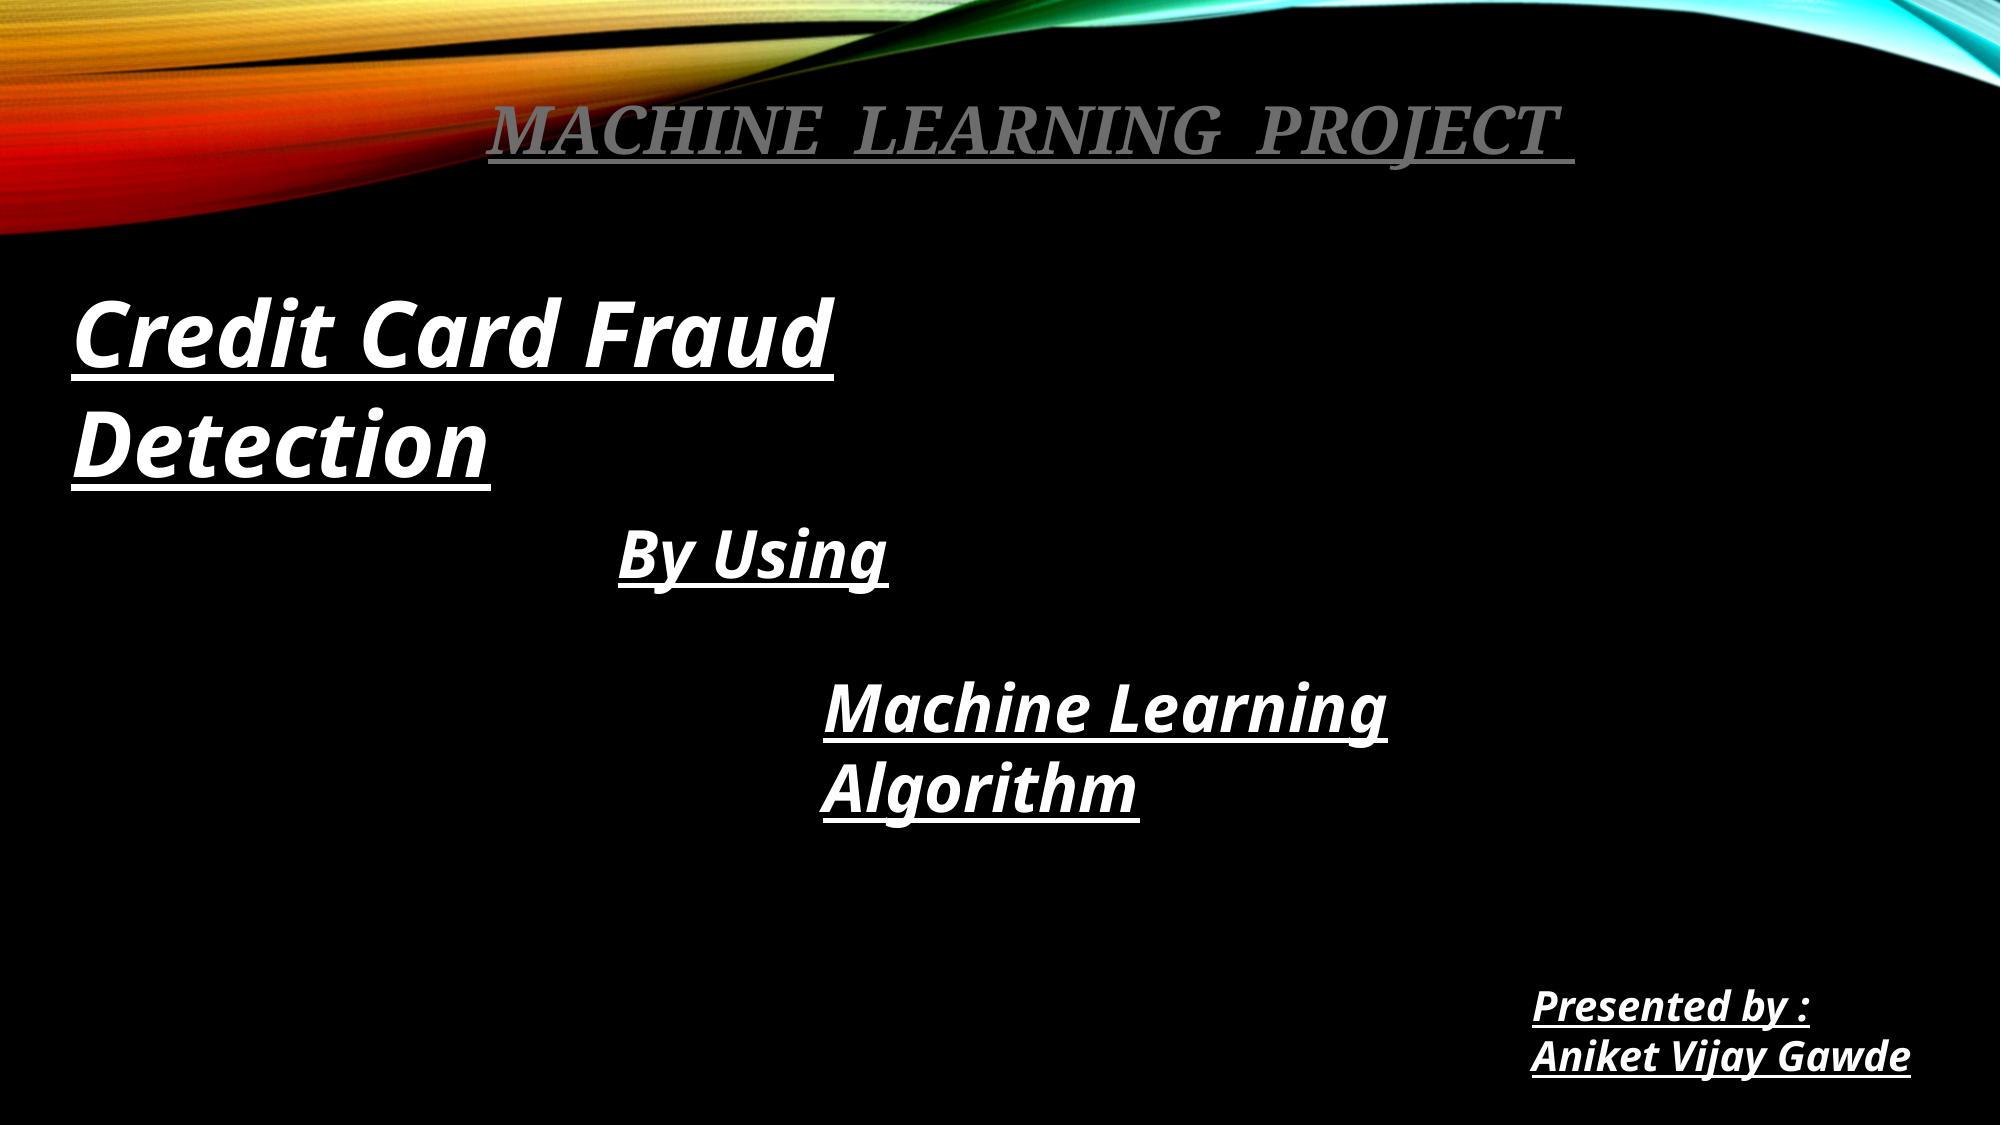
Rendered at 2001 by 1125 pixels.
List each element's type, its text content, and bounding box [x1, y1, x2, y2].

text_box By Using [603, 504, 945, 599]
text_box MACHINE LEARNING PROJECT [299, 80, 1763, 176]
text_box Machine Learning Algorithm [808, 658, 1666, 834]
picture [0, 0, 2000, 237]
text_box Credit Card Fraud Detection [56, 268, 1383, 503]
text_box Presented by : Aniket Vijay Gawde [1517, 972, 1963, 1088]
